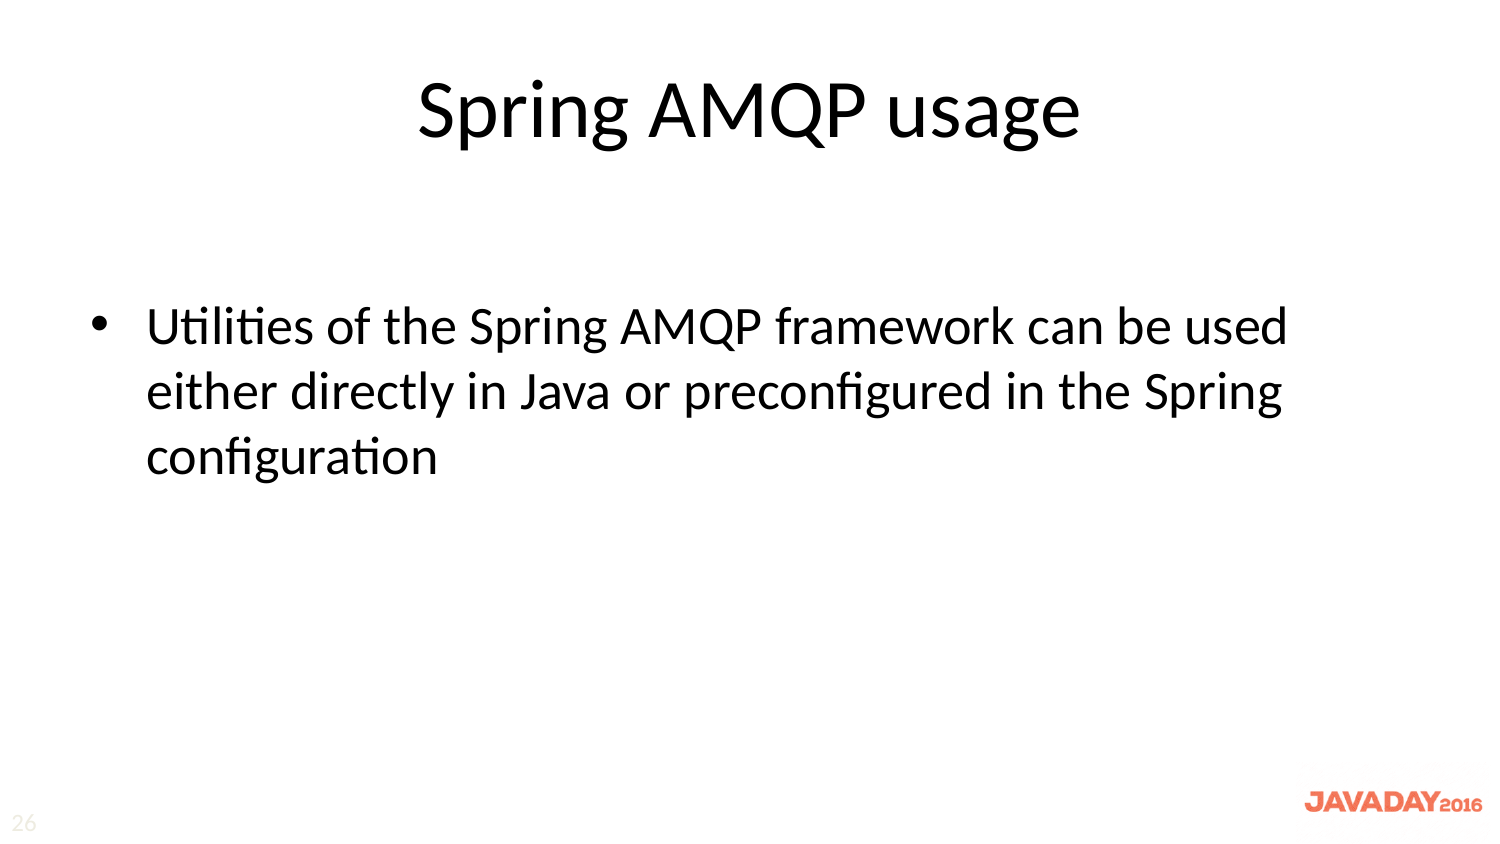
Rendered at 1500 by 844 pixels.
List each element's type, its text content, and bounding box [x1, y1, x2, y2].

picture [1296, 762, 1491, 844]
slide_number 26 [0, 798, 76, 844]
list Utilities of the Spring AMQP framework can be used either directly in Java or preconfigured in the Spring configuration [75, 196, 1425, 754]
title Spring AMQP usage [75, 33, 1425, 175]
